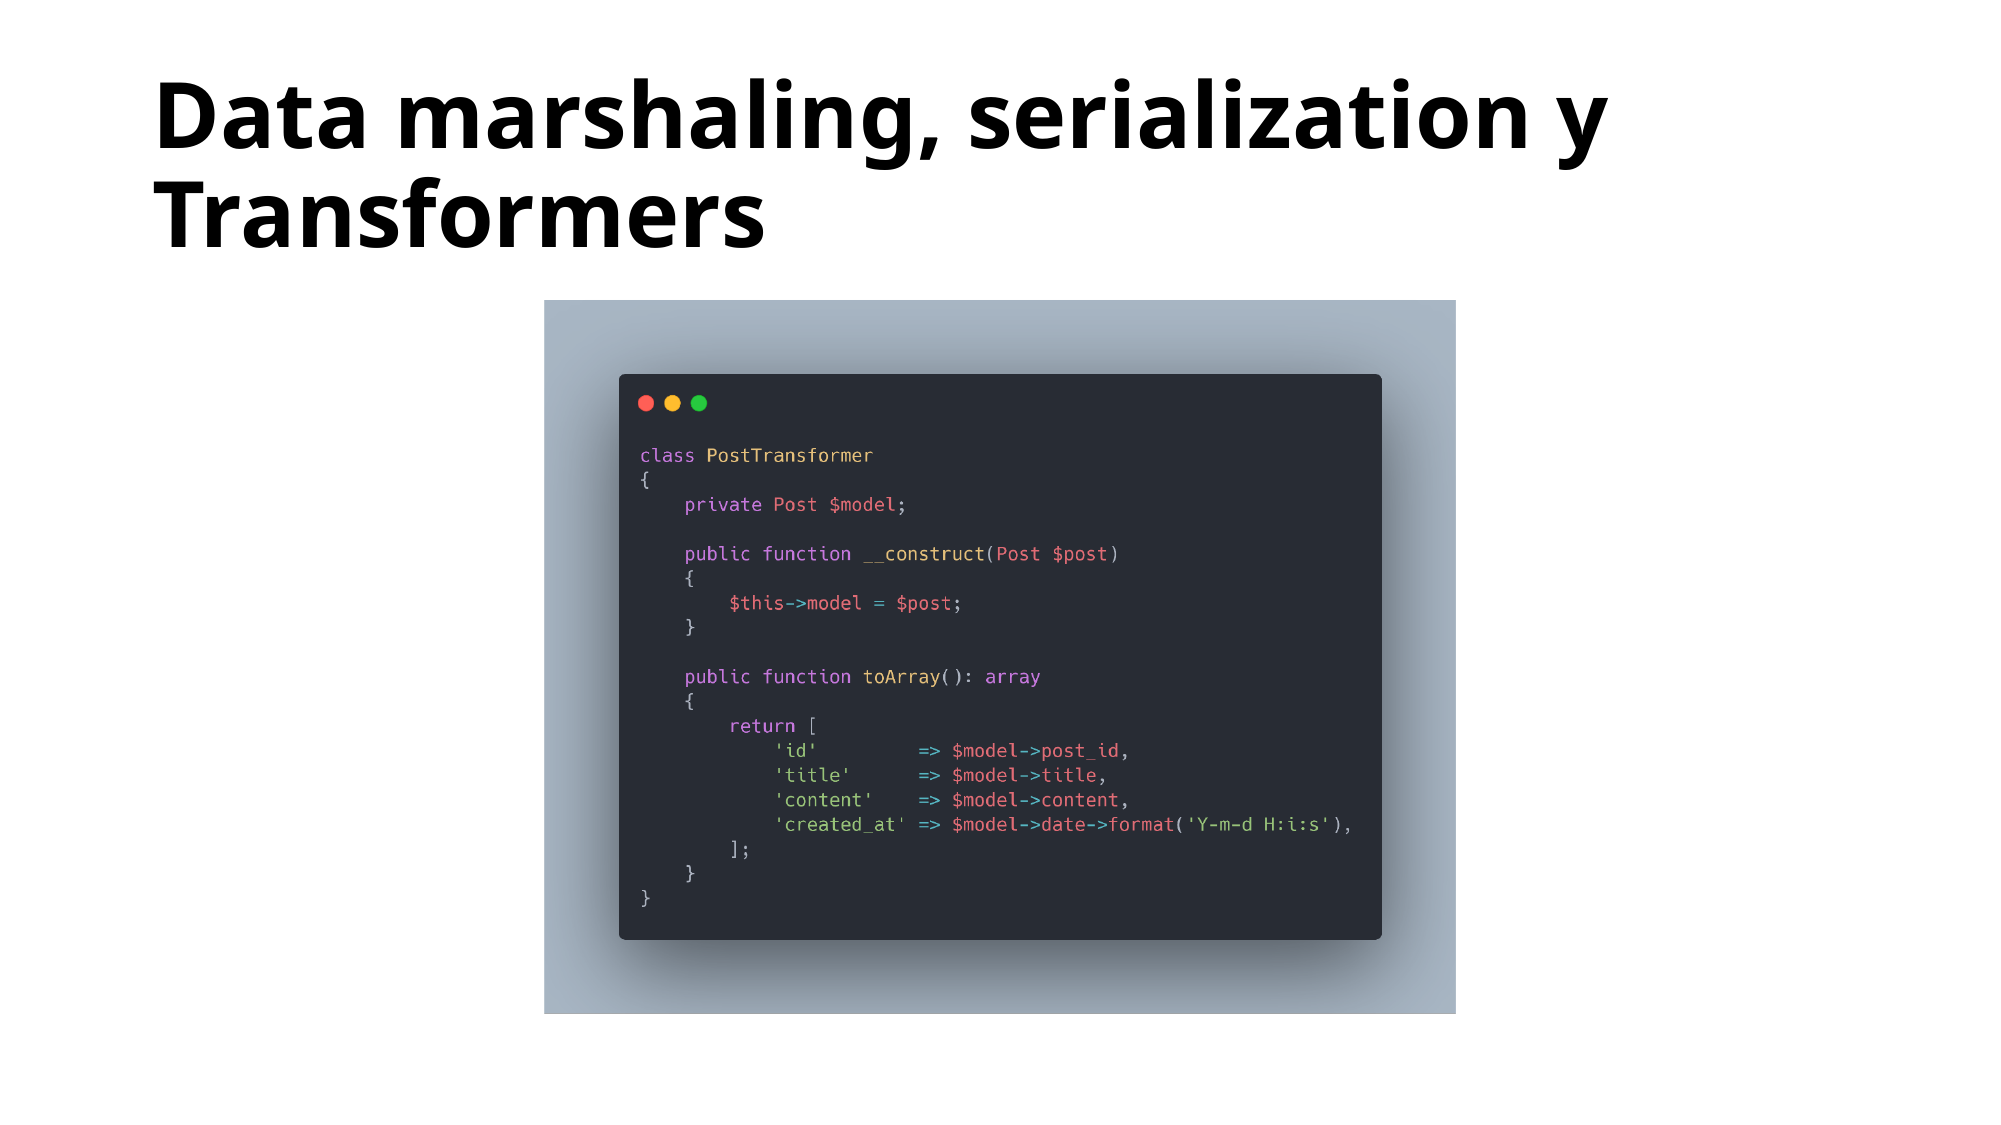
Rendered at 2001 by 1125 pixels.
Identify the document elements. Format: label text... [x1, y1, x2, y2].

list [544, 299, 1456, 1014]
title Data marshaling, serialization y Transformers [137, 59, 1863, 278]
